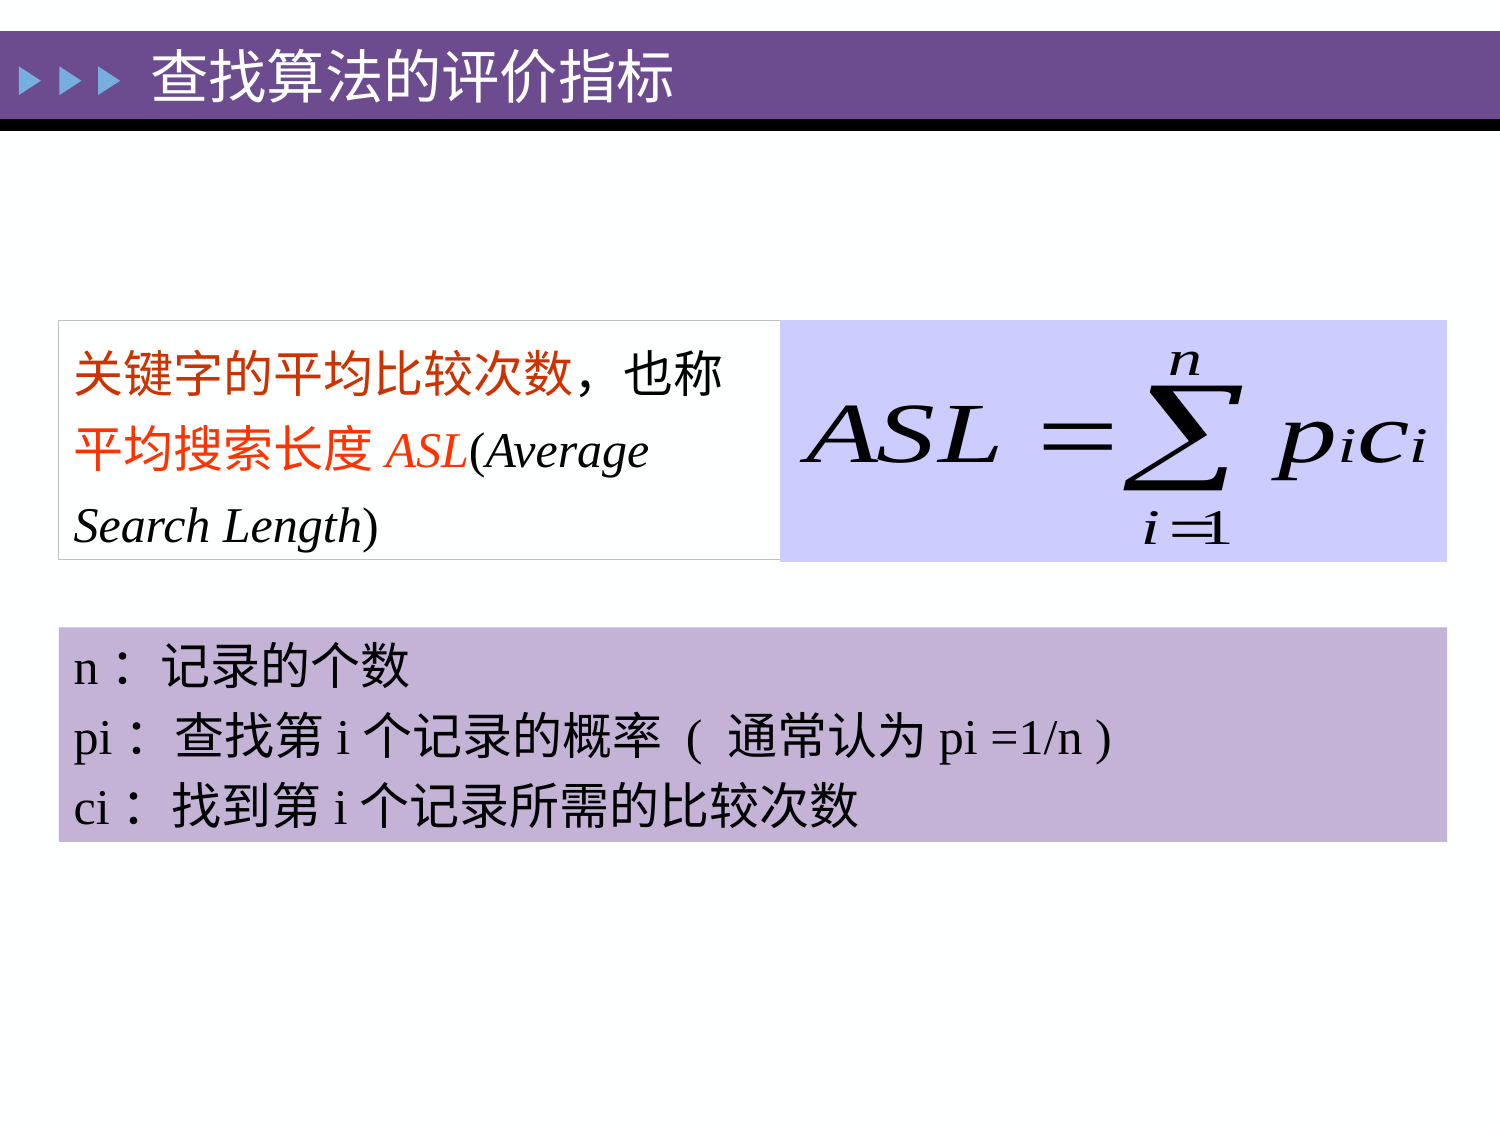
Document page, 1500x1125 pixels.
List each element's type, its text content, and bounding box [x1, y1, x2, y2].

text_box 关键字的平均比较次数，也称平均搜索长度ASL(Average Search Length) [58, 320, 777, 560]
text_box n：记录的个数 pi：查找第i个记录的概率 ( 通常认为pi =1/n ) ci：找到第i个记录所需的比较次数 [58, 627, 1448, 842]
text_box 查找算法的评价指标 [135, 33, 820, 118]
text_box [779, 319, 1448, 563]
